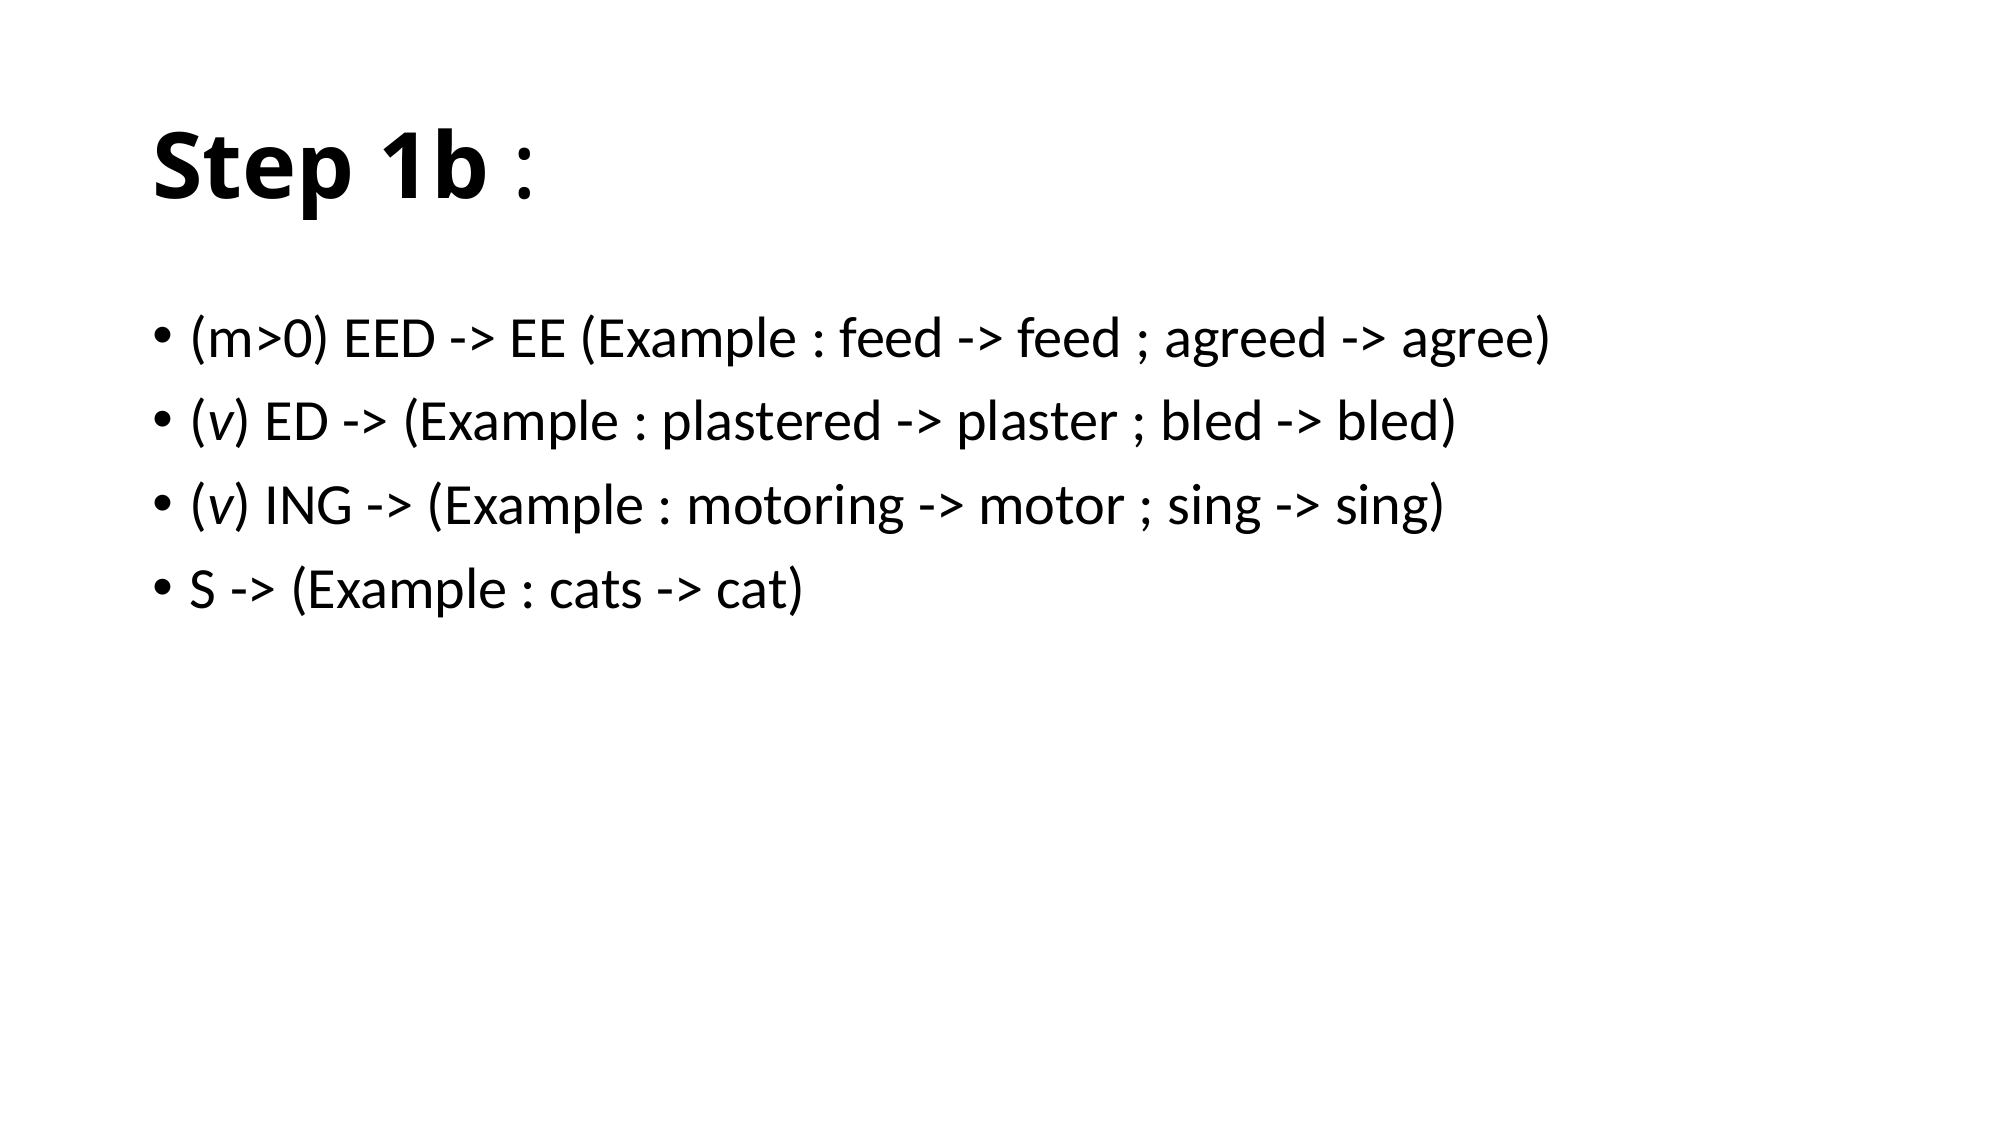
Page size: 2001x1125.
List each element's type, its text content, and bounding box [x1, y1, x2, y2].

title Step 1b : [137, 59, 1863, 278]
list (m>0) EED -> EE (Example : feed -> feed ; agreed -> agree) (v) ED -> (Example : plastered -> plaster ; bled -> bled) (v) ING -> (Example : motoring -> motor ; sing -> sing) S -> (Example : cats -> cat) [137, 299, 1863, 1014]
